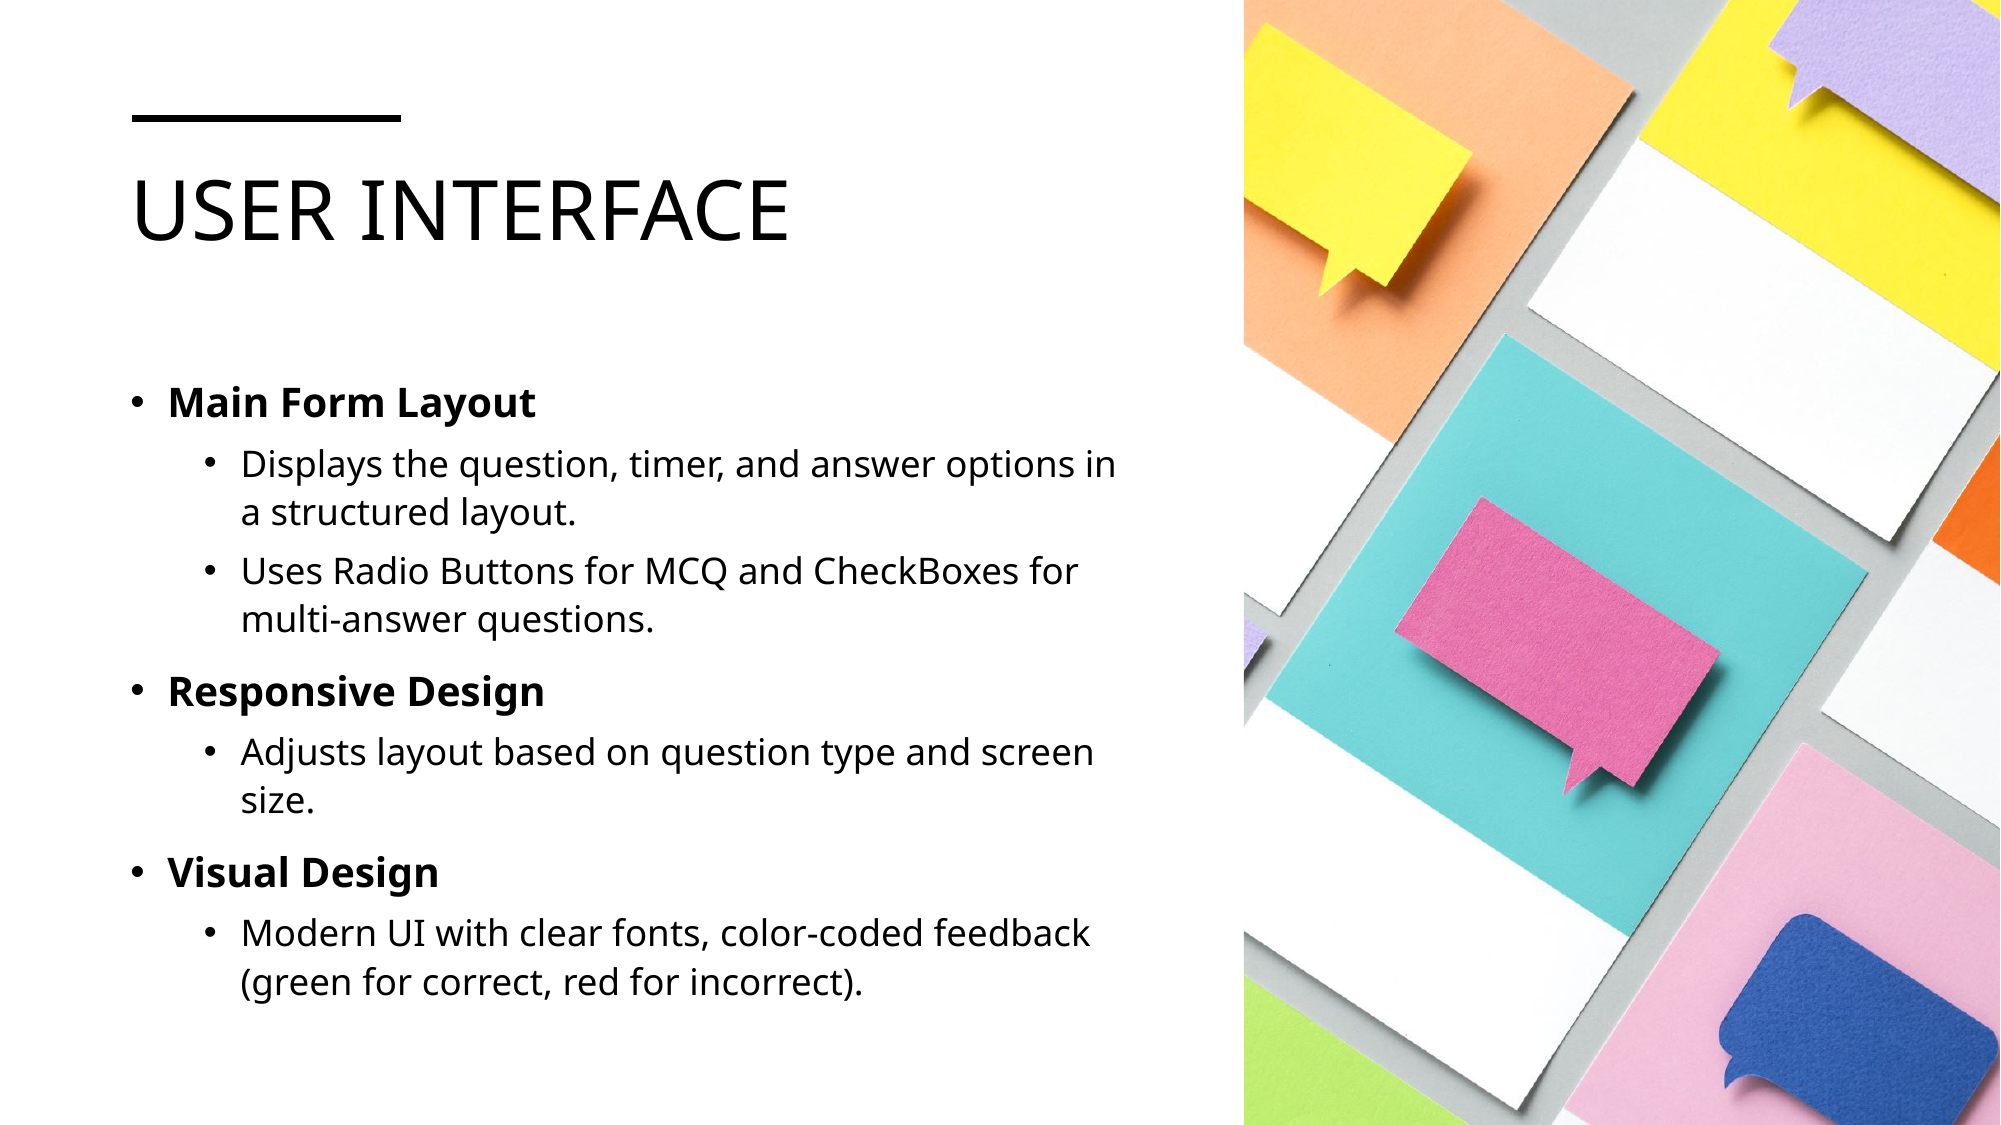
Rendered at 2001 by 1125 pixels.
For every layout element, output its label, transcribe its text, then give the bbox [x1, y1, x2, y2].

title User Interface [115, 149, 1139, 364]
picture [1243, 0, 2000, 1125]
text_box [0, 0, 1243, 1125]
list Main Form Layout Displays the question, timer, and answer options in a structured layout. Uses Radio Buttons for MCQ and CheckBoxes for multi-answer questions. Responsive Design Adjusts layout based on question type and screen size. Visual Design Modern UI with clear fonts, color-coded feedback (green for correct, red for incorrect). [115, 364, 1139, 1011]
